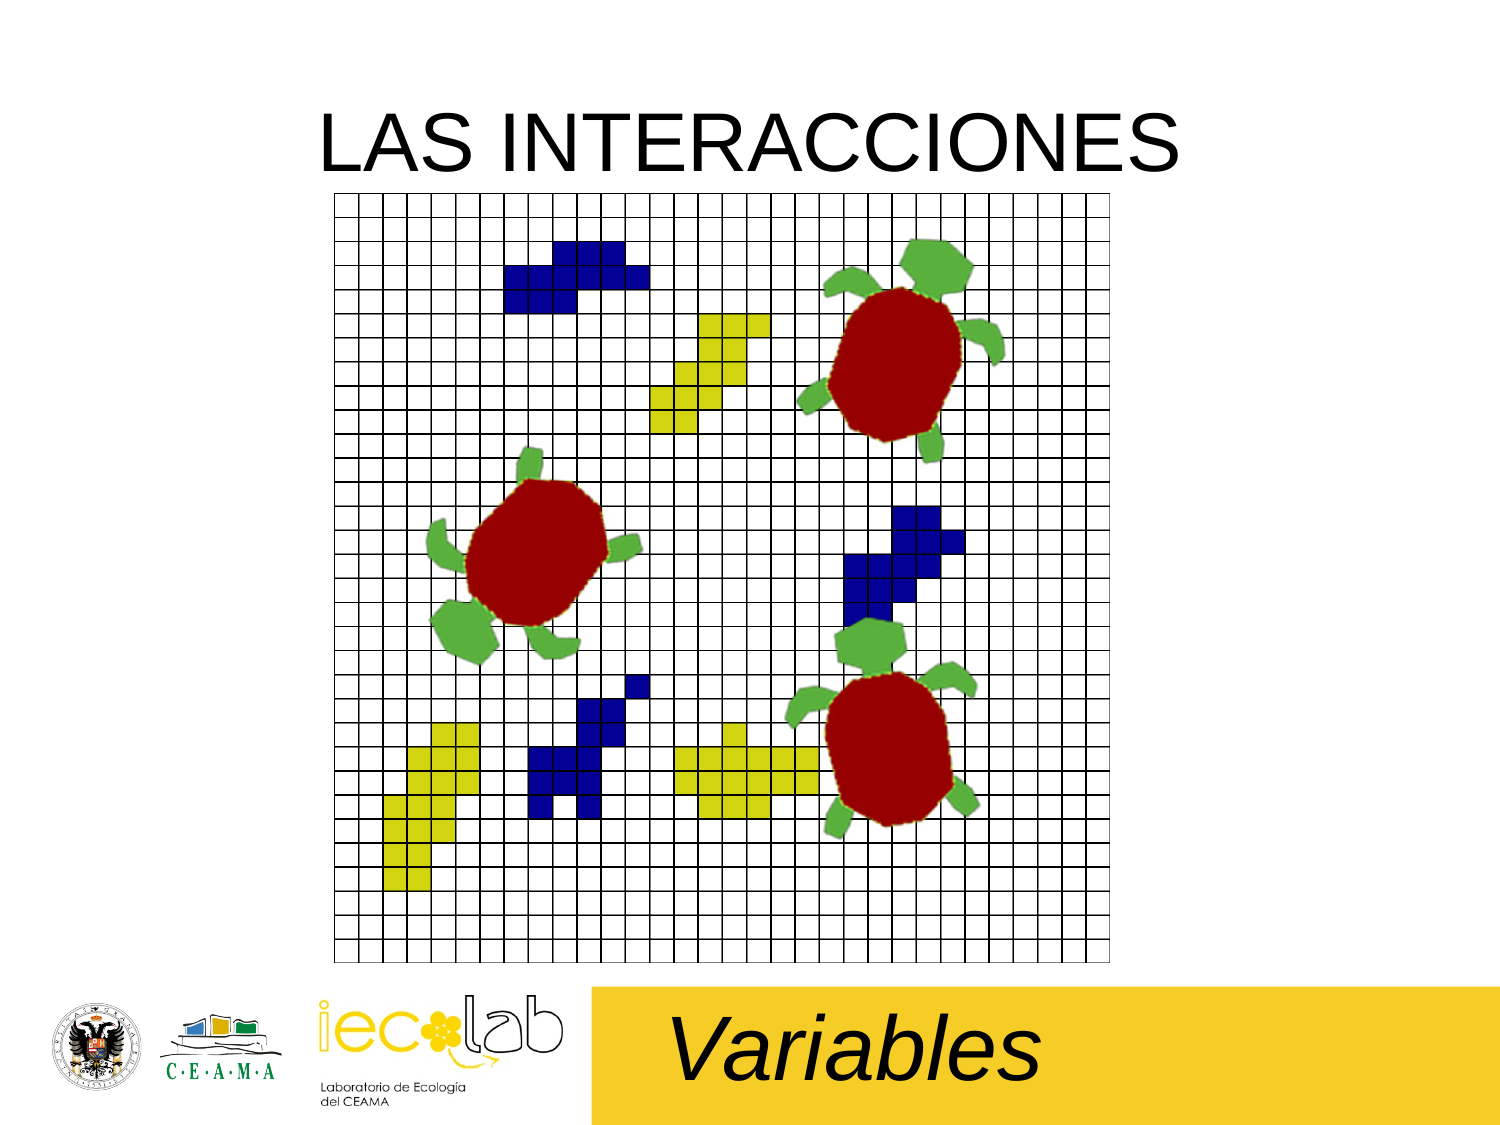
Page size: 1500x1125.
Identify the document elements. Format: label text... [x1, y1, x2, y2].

picture [333, 193, 1110, 964]
text_box LAS INTERACCIONES [112, 68, 1388, 209]
picture [47, 1001, 145, 1096]
picture [319, 995, 564, 1106]
text_box [591, 986, 1500, 1125]
text_box Variables [650, 981, 1477, 1107]
picture [160, 1009, 285, 1087]
